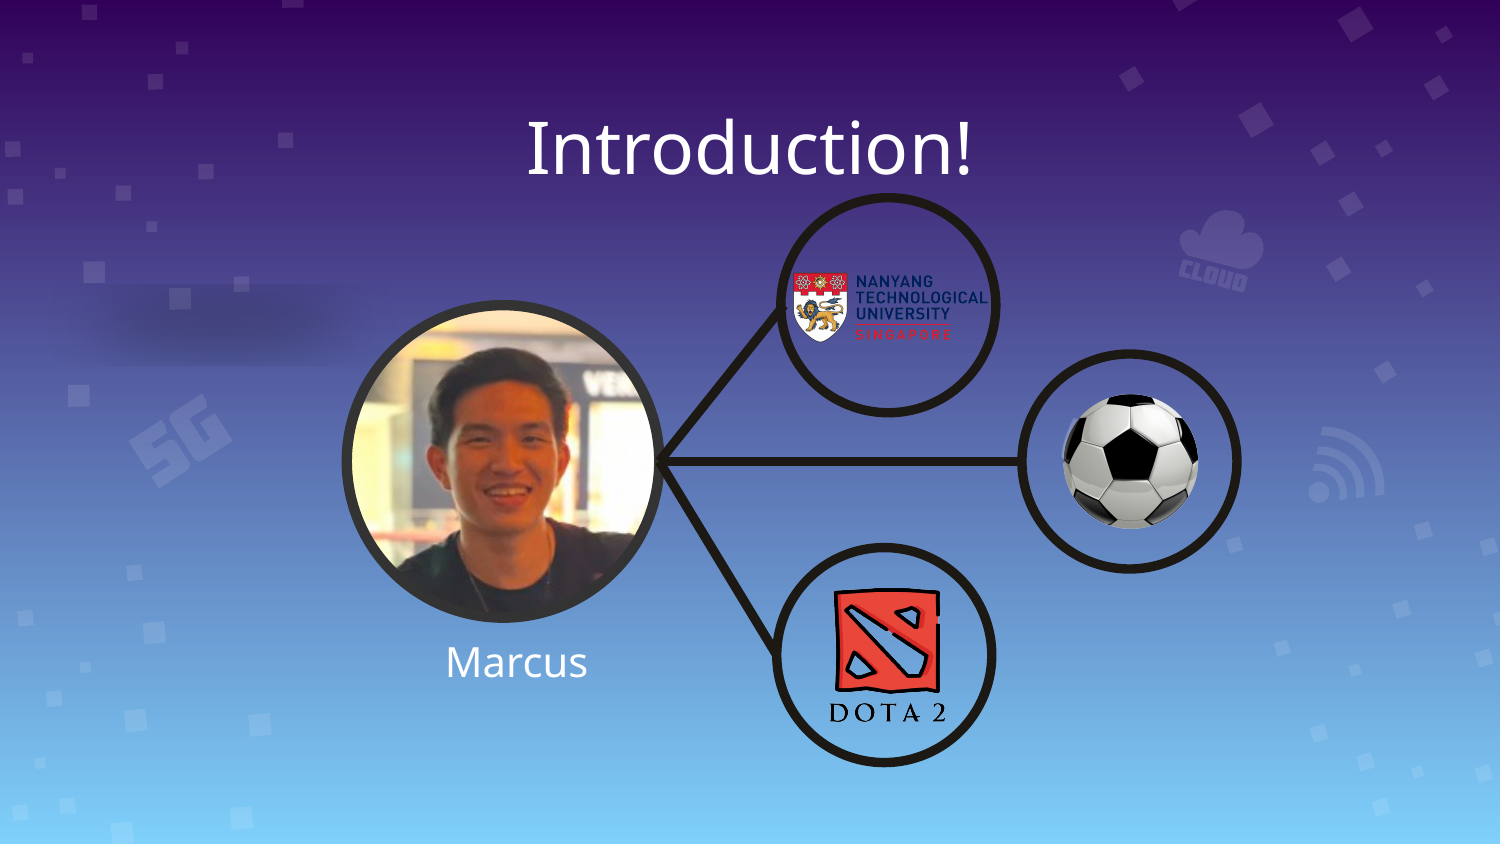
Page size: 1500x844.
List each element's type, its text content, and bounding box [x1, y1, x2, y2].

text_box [1021, 353, 1238, 570]
picture [346, 304, 659, 618]
title Introduction! [118, 71, 1382, 219]
title Marcus [330, 617, 703, 705]
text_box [780, 197, 997, 413]
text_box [659, 304, 785, 460]
picture [820, 588, 954, 722]
text_box [775, 545, 994, 765]
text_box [659, 461, 777, 656]
